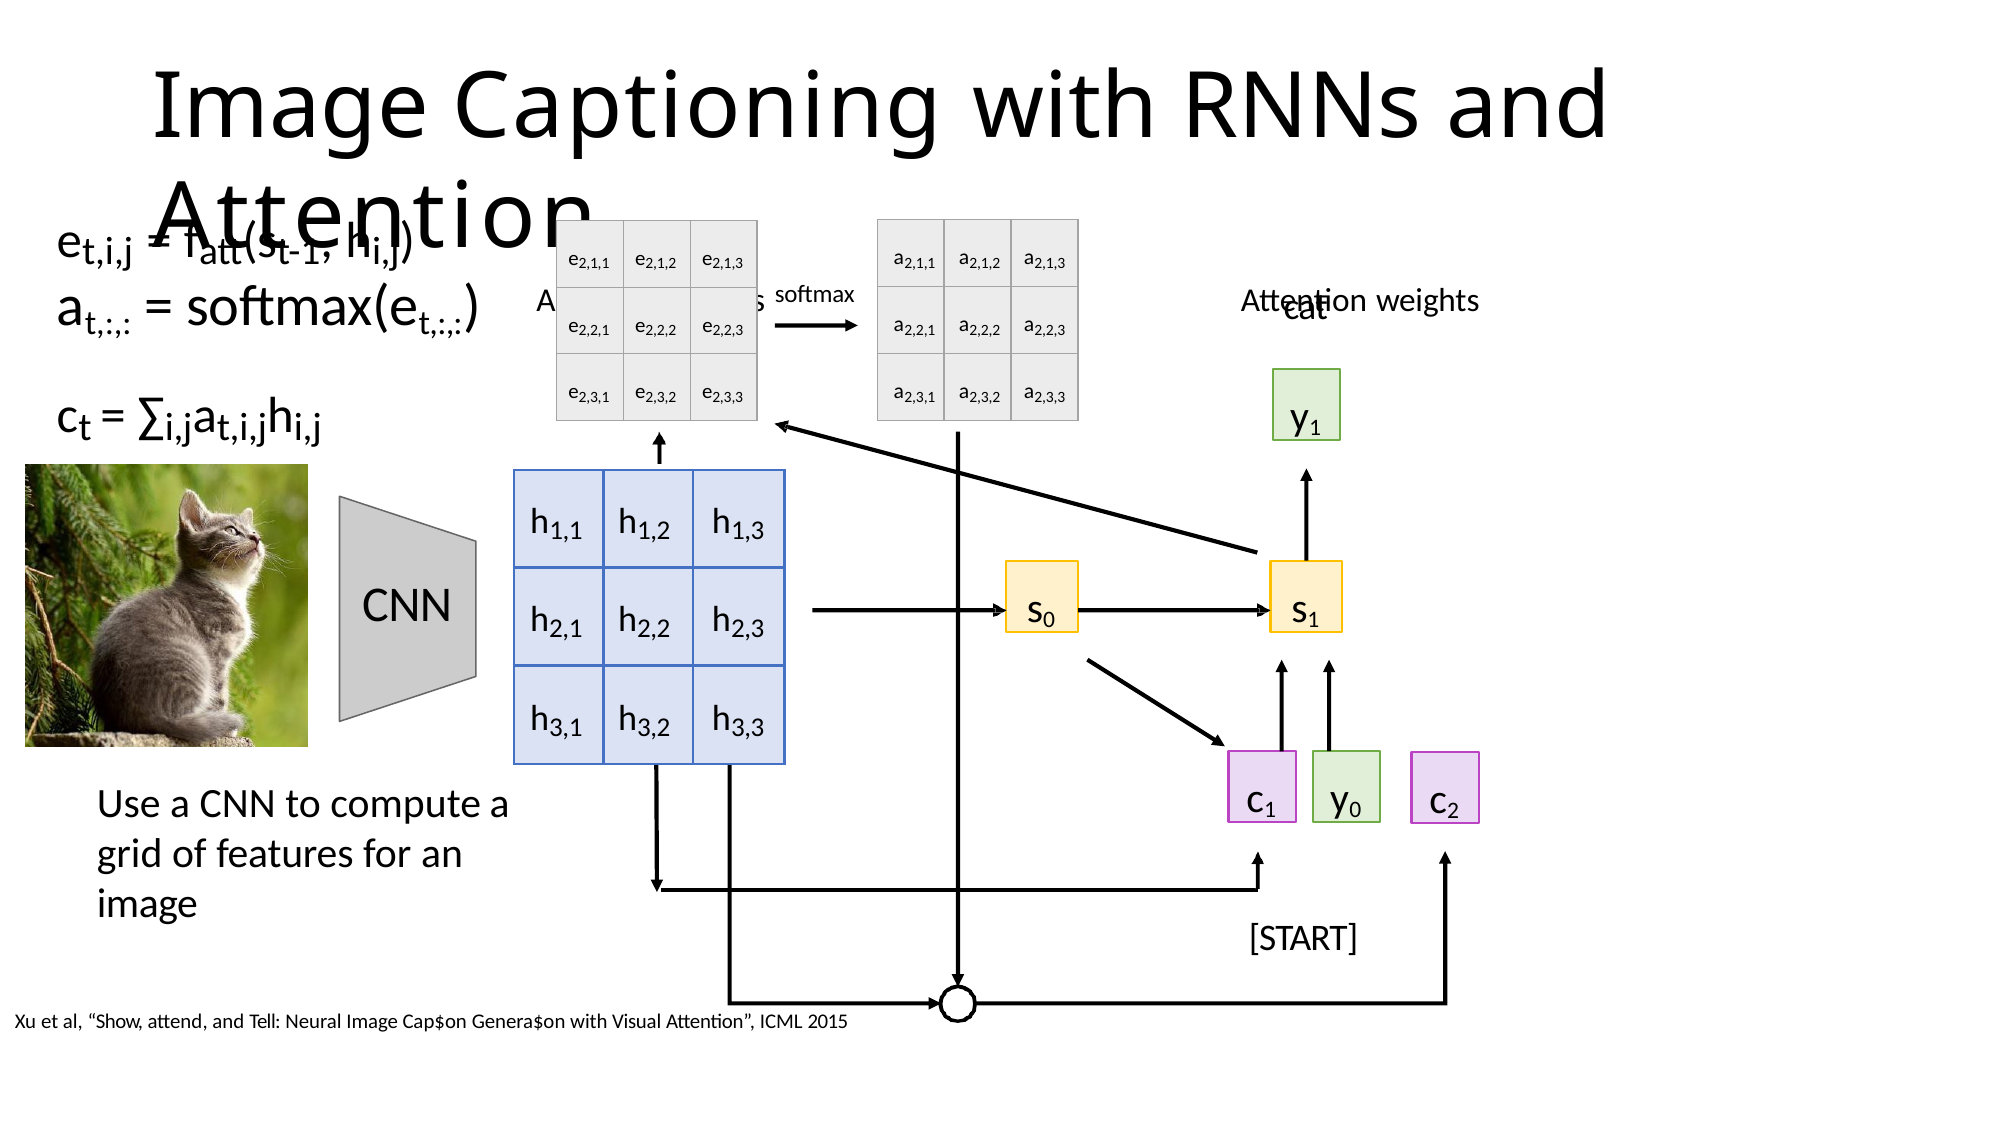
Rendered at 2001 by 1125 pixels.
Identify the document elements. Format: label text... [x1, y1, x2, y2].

table_cell e2,3,1 [557, 354, 623, 420]
text_box [774, 319, 858, 332]
table_cell e2,3,3 [691, 354, 756, 419]
text_box Xu et al, “Show, attend, and Tell: Neural Image Cap$on Genera$on with Visual Attention”, ICML 2015 [12, 1011, 863, 1034]
table_cell a2,2,3 [1012, 287, 1077, 353]
table_header h1,2 [605, 471, 645, 566]
picture [25, 464, 308, 747]
table_header e2,1,3 [691, 221, 756, 287]
table_cell e2,2,3 [691, 288, 756, 353]
text_box c2 [1456, 752, 1479, 824]
table_cell a2,3,1 [878, 354, 943, 419]
table_cell h3,1 [515, 667, 602, 763]
table_cell a2,3,2 [945, 354, 1010, 419]
table_cell h3,2 [605, 667, 645, 763]
table_cell h2,2 [605, 569, 645, 664]
table_header a2,1,1 [878, 220, 943, 286]
table_cell a2,2,1 [878, 287, 943, 353]
table_header a2,1,2 [945, 220, 1010, 286]
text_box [727, 431, 1452, 1023]
table_header e2,1,2 [624, 221, 690, 287]
text_box cat [1281, 279, 1331, 327]
text_box et,i,j = fatt(st-1, hi,j) at,:,: = softmax(et,:,:) ct = ∑i,jat,i,jhi,j [50, 210, 505, 458]
title Image Captioning with RNNs and Attention Alignment scores Attention weights [150, 10, 1812, 319]
table_cell e2,2,2 [624, 288, 690, 353]
text_box softmax [772, 275, 858, 308]
table_header e2,1,1 [557, 221, 623, 287]
table_cell a2,2,2 [945, 287, 1010, 353]
table_cell e2,2,1 [557, 288, 623, 353]
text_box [650, 420, 1264, 893]
text_box Use a CNN to compute a grid of features for an image [94, 774, 575, 927]
table_cell e2,3,2 [624, 354, 690, 420]
table_cell h2,1 [515, 569, 602, 664]
text_box y1 [1272, 369, 1340, 430]
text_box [338, 495, 477, 723]
table_header a2,1,3 [1012, 220, 1077, 286]
table_cell a2,3,3 [1012, 354, 1077, 419]
table_header h1,1 [515, 471, 602, 566]
